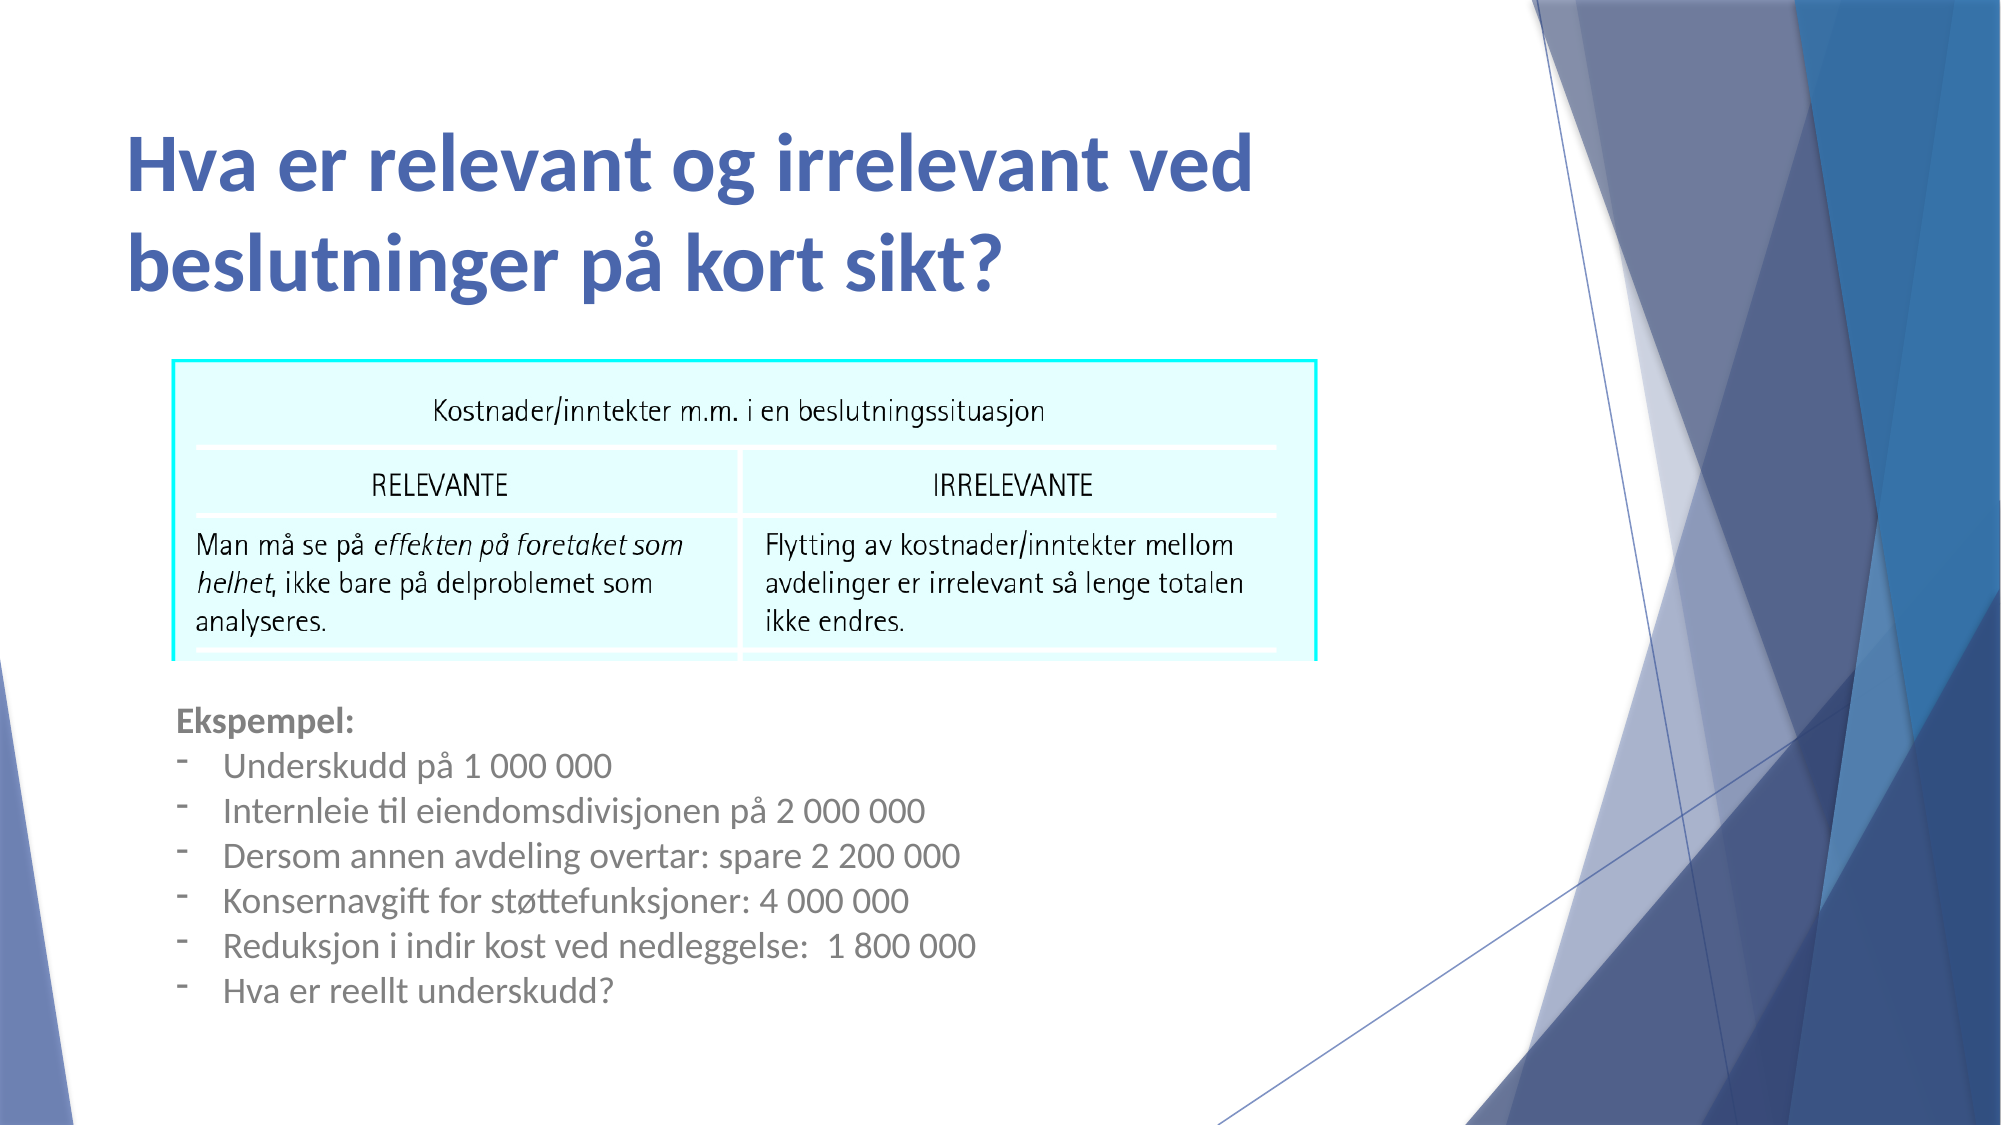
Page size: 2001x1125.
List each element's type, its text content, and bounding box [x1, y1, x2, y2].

title Hva er relevant og irrelevant ved beslutninger på kort sikt? [111, 99, 1522, 317]
text_box Ekspempel: Underskudd på 1 000 000 Internleie til eiendomsdivisjonen på 2 000 000 Dersom annen avdeling overtar: spare 2 200 000 Konsernavgift for støttefunksjoner: 4 000 000 Reduksjon i indir kost ved nedleggelse: 1 800 000 Hva er reellt underskudd? [161, 688, 1304, 1019]
picture [160, 351, 1320, 662]
